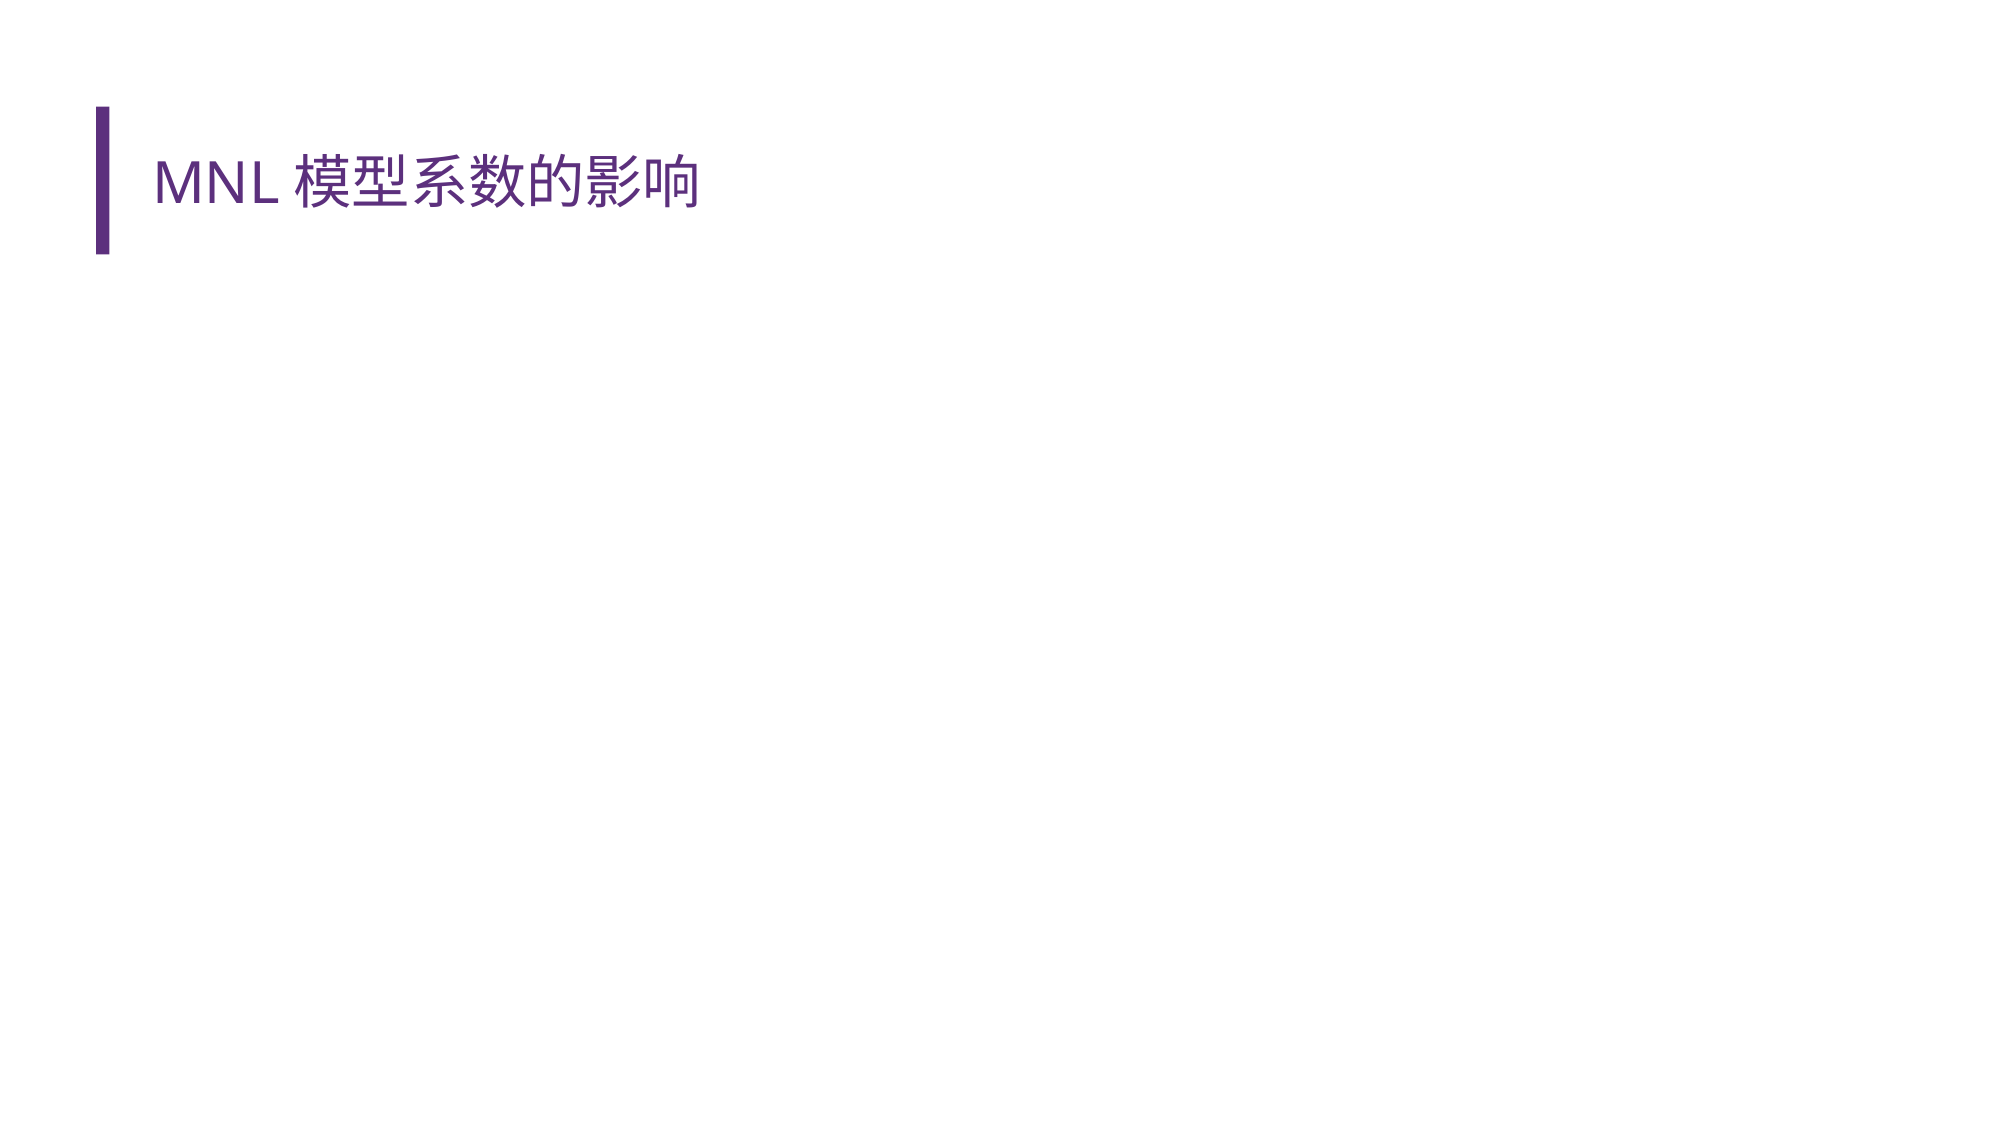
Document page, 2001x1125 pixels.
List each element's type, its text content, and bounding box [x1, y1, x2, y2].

title MNL模型系数的影响 [137, 97, 1863, 264]
